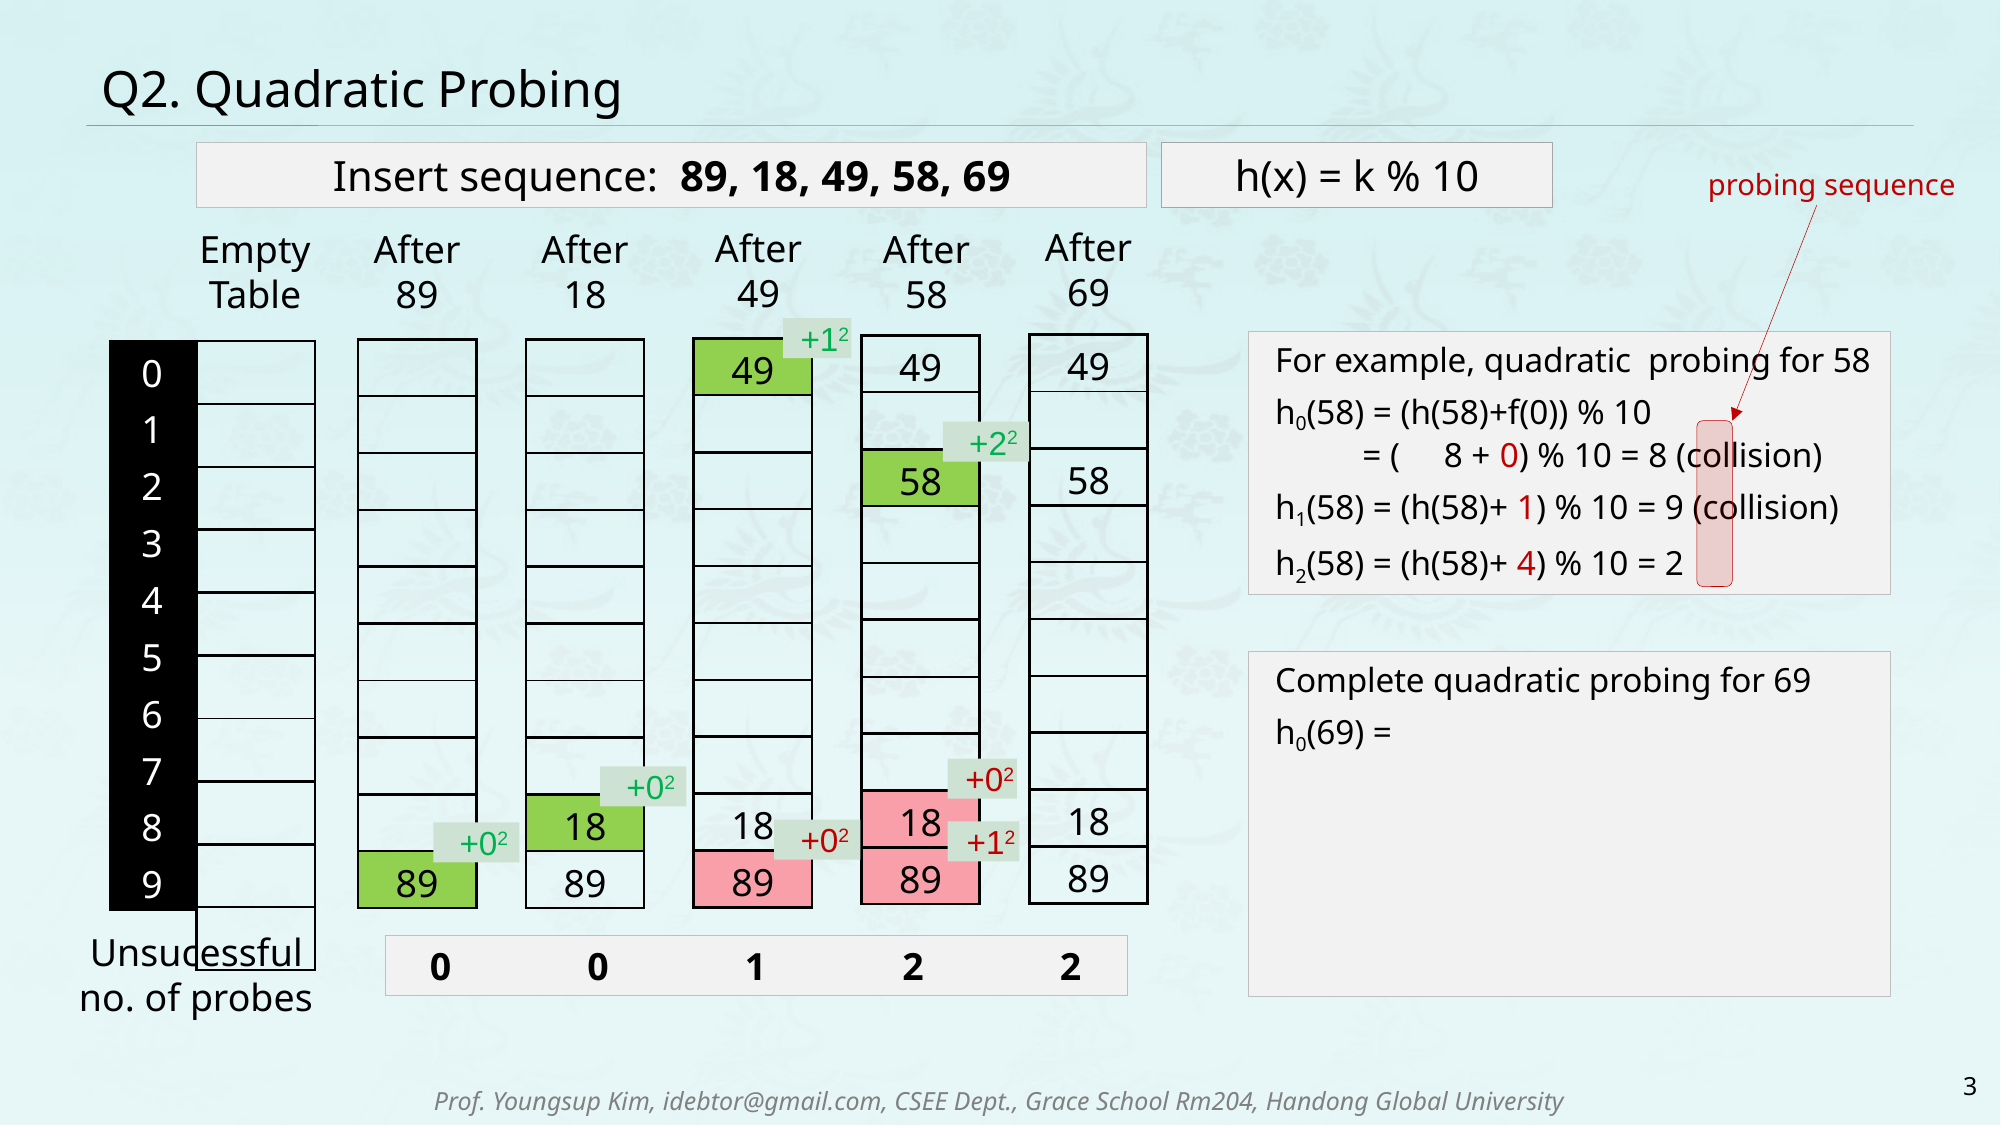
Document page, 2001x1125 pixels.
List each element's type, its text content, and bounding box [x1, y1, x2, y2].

table_cell [359, 625, 475, 680]
table_cell [198, 468, 314, 528]
table_cell [527, 511, 643, 565]
table_cell [359, 511, 475, 565]
table_cell 89 [359, 852, 475, 907]
table_cell [527, 625, 643, 680]
text_box Empty Table [184, 218, 326, 323]
table_cell [1031, 563, 1146, 618]
table_header [198, 342, 314, 403]
table_cell 58 [863, 451, 978, 505]
table_cell [695, 396, 811, 451]
slide_number 3 [1816, 1057, 1993, 1118]
table_cell [198, 594, 314, 654]
text_box Unsucessful no. of probes [54, 921, 328, 1027]
table_cell [1031, 392, 1146, 447]
table_cell 18 [695, 795, 811, 849]
table_cell [359, 796, 475, 850]
text_box 0 0 1 2 2 [385, 935, 1128, 996]
table_cell 5 [112, 627, 192, 681]
text_box +22 [942, 421, 1030, 462]
table_cell 1 [112, 399, 192, 453]
table_header [359, 341, 475, 395]
table_cell [863, 507, 978, 562]
title Q2. Quadratic Probing [86, 50, 1914, 126]
table_header 49 [1031, 336, 1146, 391]
text_box +12 [947, 821, 1020, 862]
table_cell [198, 846, 314, 906]
table_cell [695, 567, 811, 622]
table_cell [198, 405, 314, 466]
table_cell [527, 739, 643, 793]
table_cell [527, 681, 643, 736]
table_cell 3 [112, 513, 192, 567]
text_box +02 [947, 758, 1017, 799]
table_header 49 [695, 340, 811, 394]
text_box After 58 [867, 218, 985, 323]
table_cell [863, 564, 978, 618]
table_cell [863, 678, 978, 732]
table_cell [359, 681, 475, 736]
table_cell [695, 681, 811, 735]
text_box +02 [433, 822, 520, 863]
text_box After 89 [358, 218, 476, 323]
table_cell 2 [112, 456, 192, 510]
table_cell 8 [112, 797, 192, 852]
table_cell [359, 568, 475, 622]
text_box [1685, 158, 1979, 587]
table_cell 89 [1031, 848, 1146, 902]
table_cell 89 [527, 852, 643, 907]
table_cell [695, 510, 811, 565]
text_box After 69 [1030, 216, 1147, 322]
table_cell [198, 531, 314, 591]
table_cell [1031, 507, 1146, 561]
table_cell [527, 568, 643, 622]
table_cell [695, 454, 811, 508]
text_box +02 [600, 766, 687, 807]
table_cell [527, 454, 643, 509]
table_cell [1031, 734, 1146, 788]
table_cell 4 [112, 570, 192, 624]
table_cell 7 [112, 741, 192, 795]
table_cell [198, 657, 314, 718]
text_box After 18 [526, 219, 644, 324]
table_cell 89 [863, 849, 978, 903]
table_cell 9 [112, 854, 192, 908]
table_cell [198, 908, 314, 921]
table_header 49 [863, 337, 978, 391]
table_cell [863, 735, 978, 789]
table_cell [1031, 677, 1146, 731]
table_cell 6 [112, 683, 192, 738]
table_cell 18 [863, 792, 978, 846]
table_header 0 [112, 342, 192, 397]
table_cell [359, 454, 475, 509]
table_cell 18 [527, 796, 643, 850]
text_box For example, quadratic probing for 58 h0(58) = (h(58)+f(0)) % 10 = ( 8 + 0) % 10 = 8 (collision) h1(58) = (h(58)+ 1) % 10 = 9 (collision) h2(58) = (h(58)+ 4) % 10 = 2 [1248, 331, 1689, 595]
table_cell [863, 621, 978, 676]
text_box Complete quadratic probing for 69 h0(69) = [1248, 651, 1891, 997]
table_cell [527, 397, 643, 452]
table_cell [695, 738, 811, 792]
text_box Insert sequence: 89, 18, 49, 58, 69 [196, 142, 1147, 208]
table_cell [695, 624, 811, 679]
table_cell 89 [695, 852, 811, 906]
text_box +02 [774, 819, 861, 860]
text_box +12 [783, 318, 852, 359]
table_header [527, 341, 643, 395]
table_cell 18 [1031, 791, 1146, 845]
text_box After 49 [700, 217, 818, 323]
table_cell [863, 393, 978, 448]
table_cell [198, 719, 314, 780]
table_cell [1031, 620, 1146, 675]
text_box h(x) = k % 10 [1161, 142, 1553, 208]
table_cell [198, 783, 314, 843]
table_cell [359, 739, 475, 793]
table_cell [359, 397, 475, 452]
table_cell 58 [1031, 450, 1146, 504]
